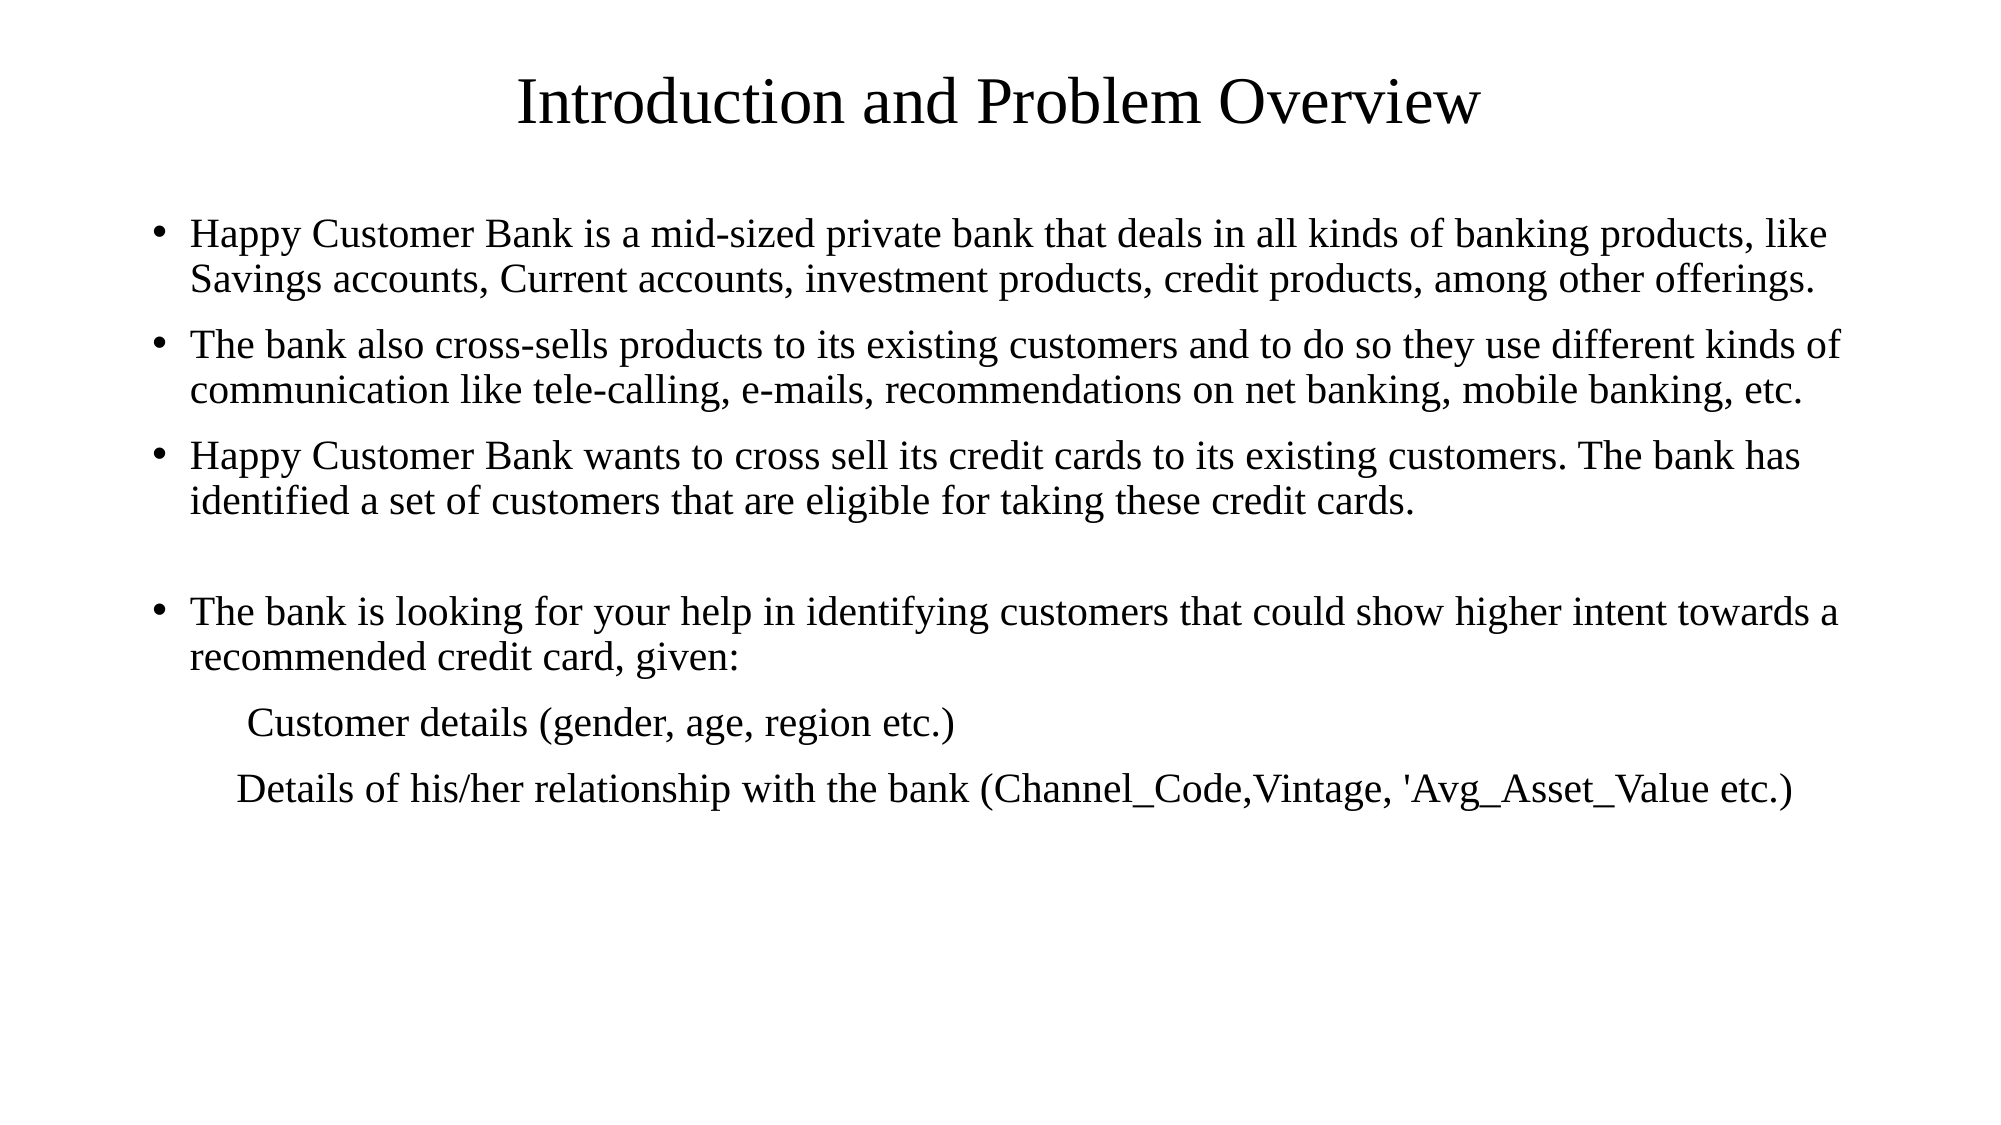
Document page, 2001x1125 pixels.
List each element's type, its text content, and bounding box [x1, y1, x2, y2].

title Introduction and Problem Overview [137, 20, 1863, 183]
list Happy Customer Bank is a mid-sized private bank that deals in all kinds of banking products, like Savings accounts, Current accounts, investment products, credit products, among other offerings. The bank also cross-sells products to its existing customers and to do so they use different kinds of communication like tele-calling, e-mails, recommendations on net banking, mobile banking, etc. Happy Customer Bank wants to cross sell its credit cards to its existing customers. The bank has identified a set of customers that are eligible for taking these credit cards. The bank is looking for your help in identifying customers that could show higher intent towards a recommended credit card, given: Customer details (gender, age, region etc.) Details of his/her relationship with the bank (Channel_Code,Vintage, 'Avg_Asset_Value etc.) [137, 203, 1863, 994]
